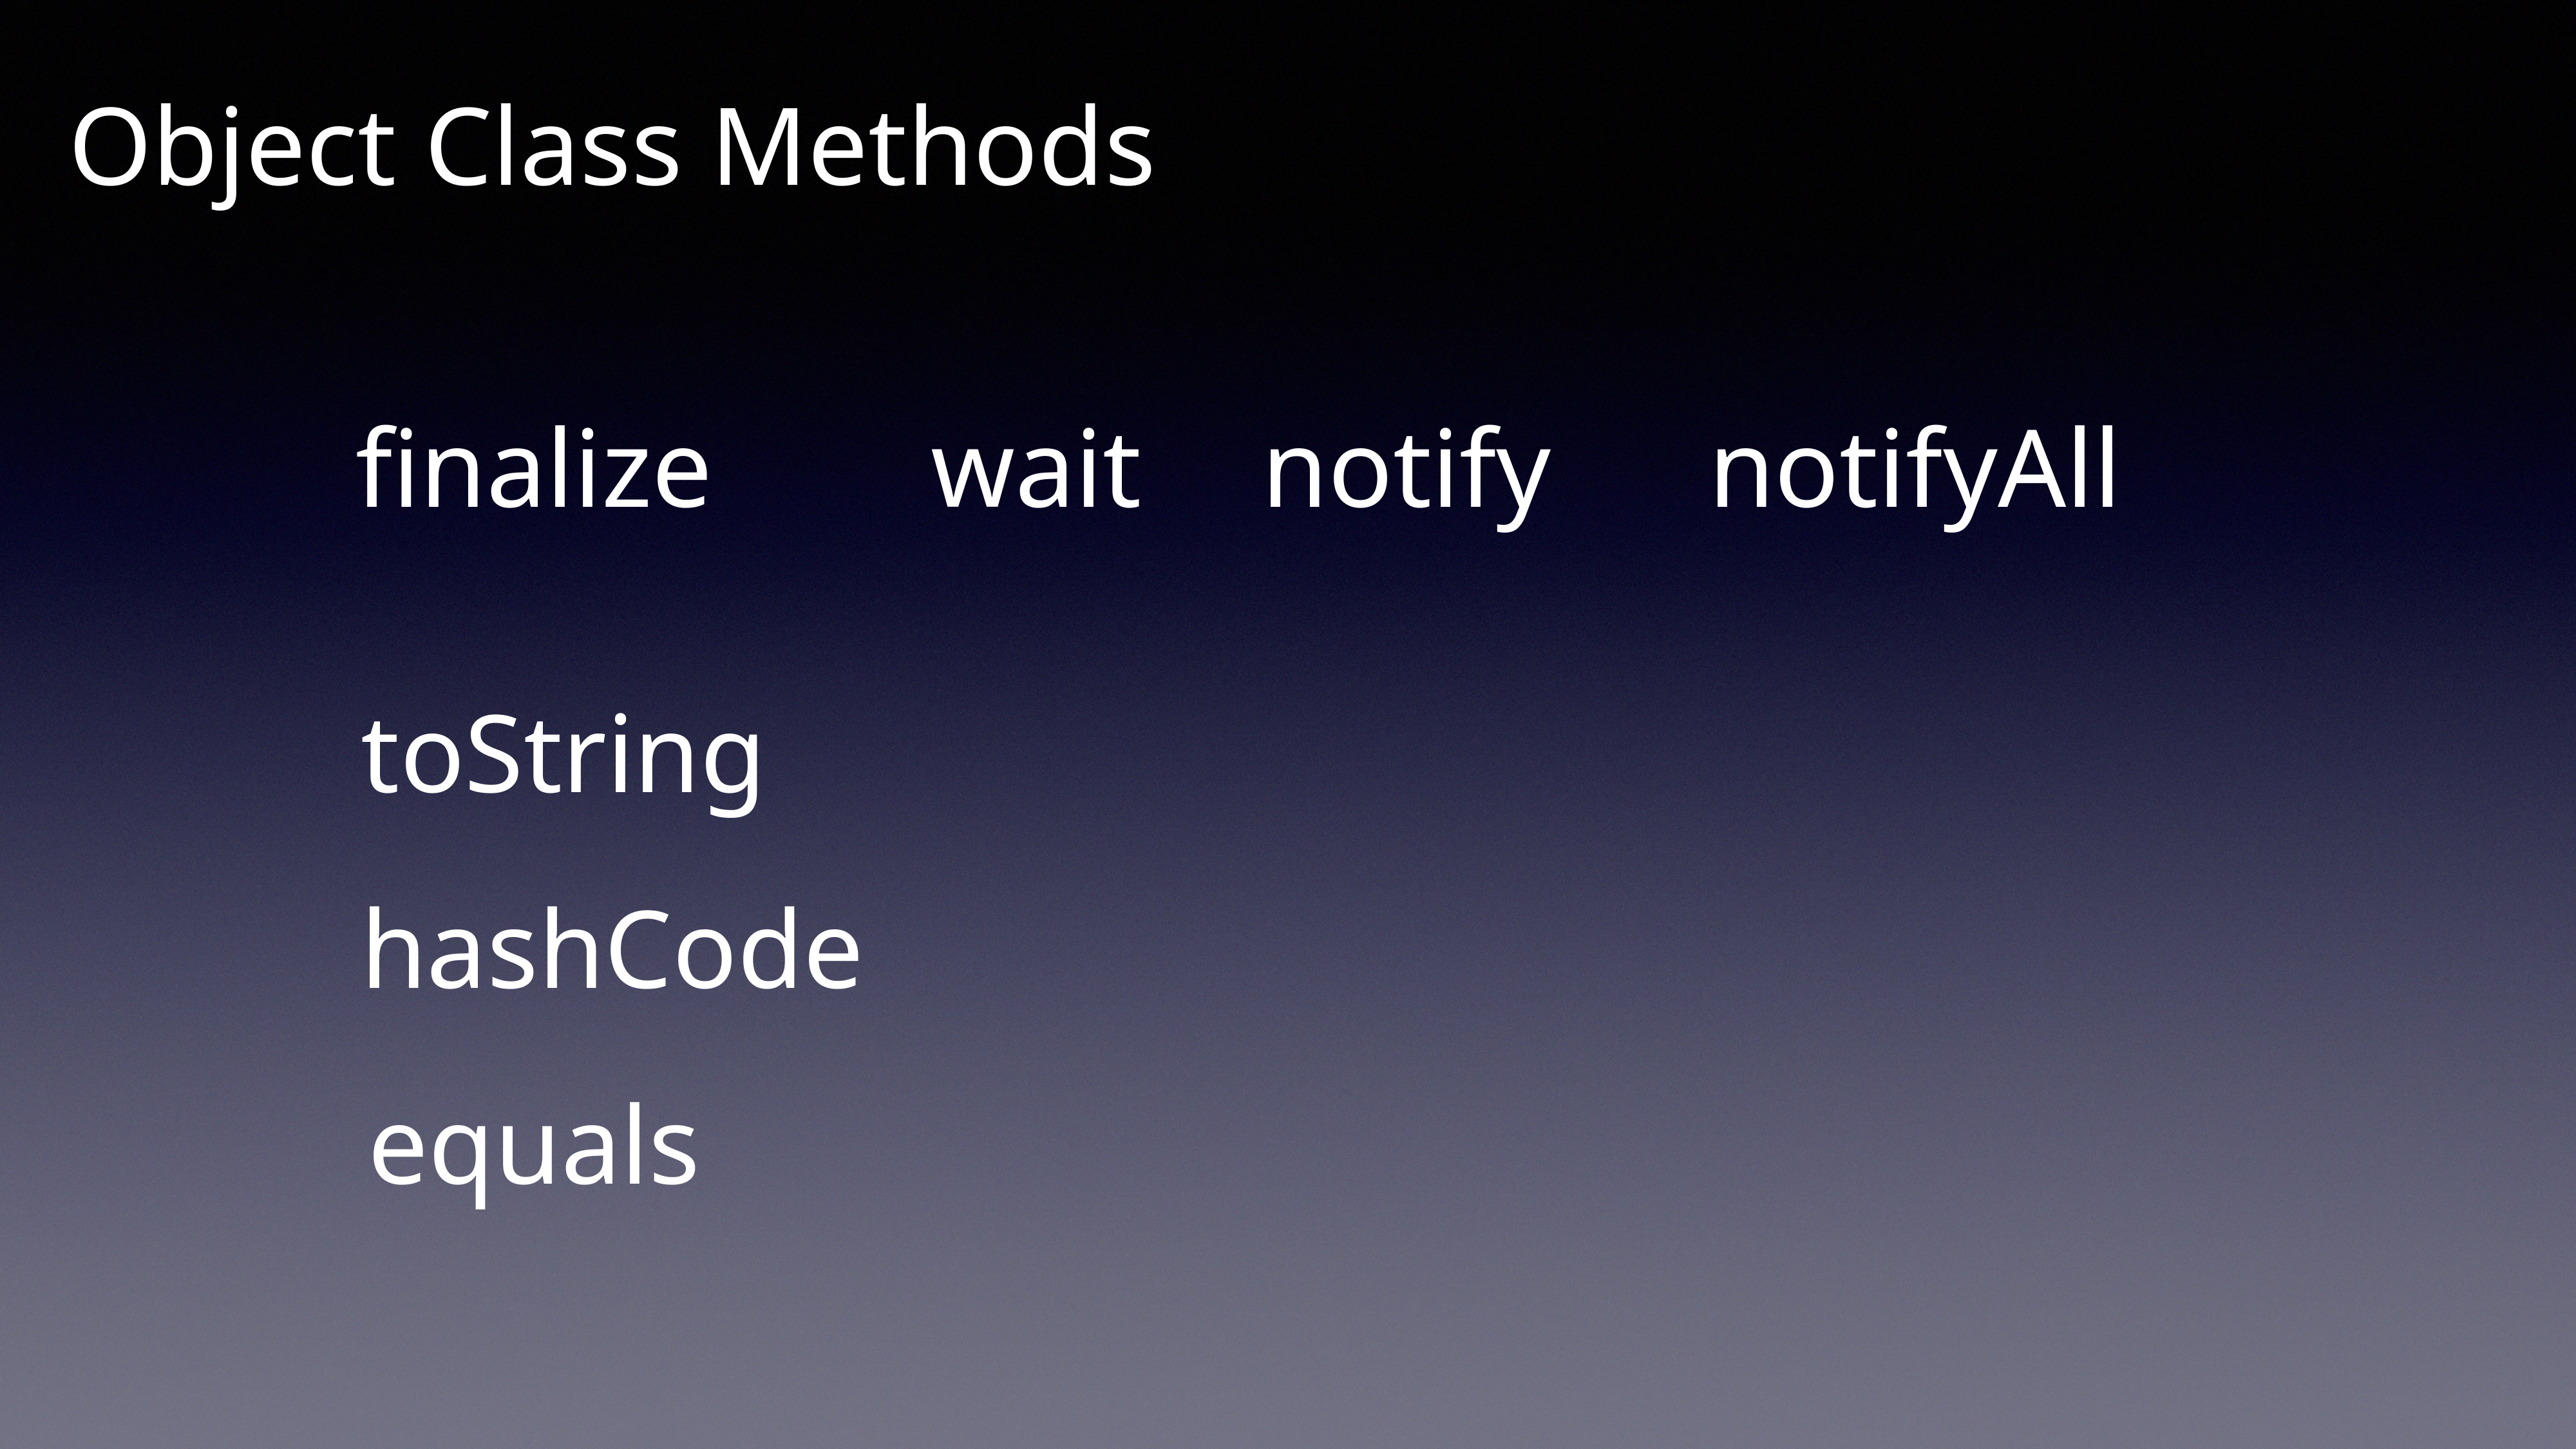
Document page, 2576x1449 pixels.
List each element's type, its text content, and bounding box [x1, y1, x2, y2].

picture [0, 0, 2576, 1449]
text_box equals [363, 1071, 706, 1211]
text_box notify [1256, 394, 1557, 535]
text_box wait [925, 394, 1147, 535]
text_box hashCode [355, 875, 870, 1016]
text_box notifyAll [1703, 394, 2128, 535]
text_box toString [355, 679, 773, 820]
text_box finalize [350, 394, 719, 535]
text_box Object Class Methods [62, 72, 1162, 212]
